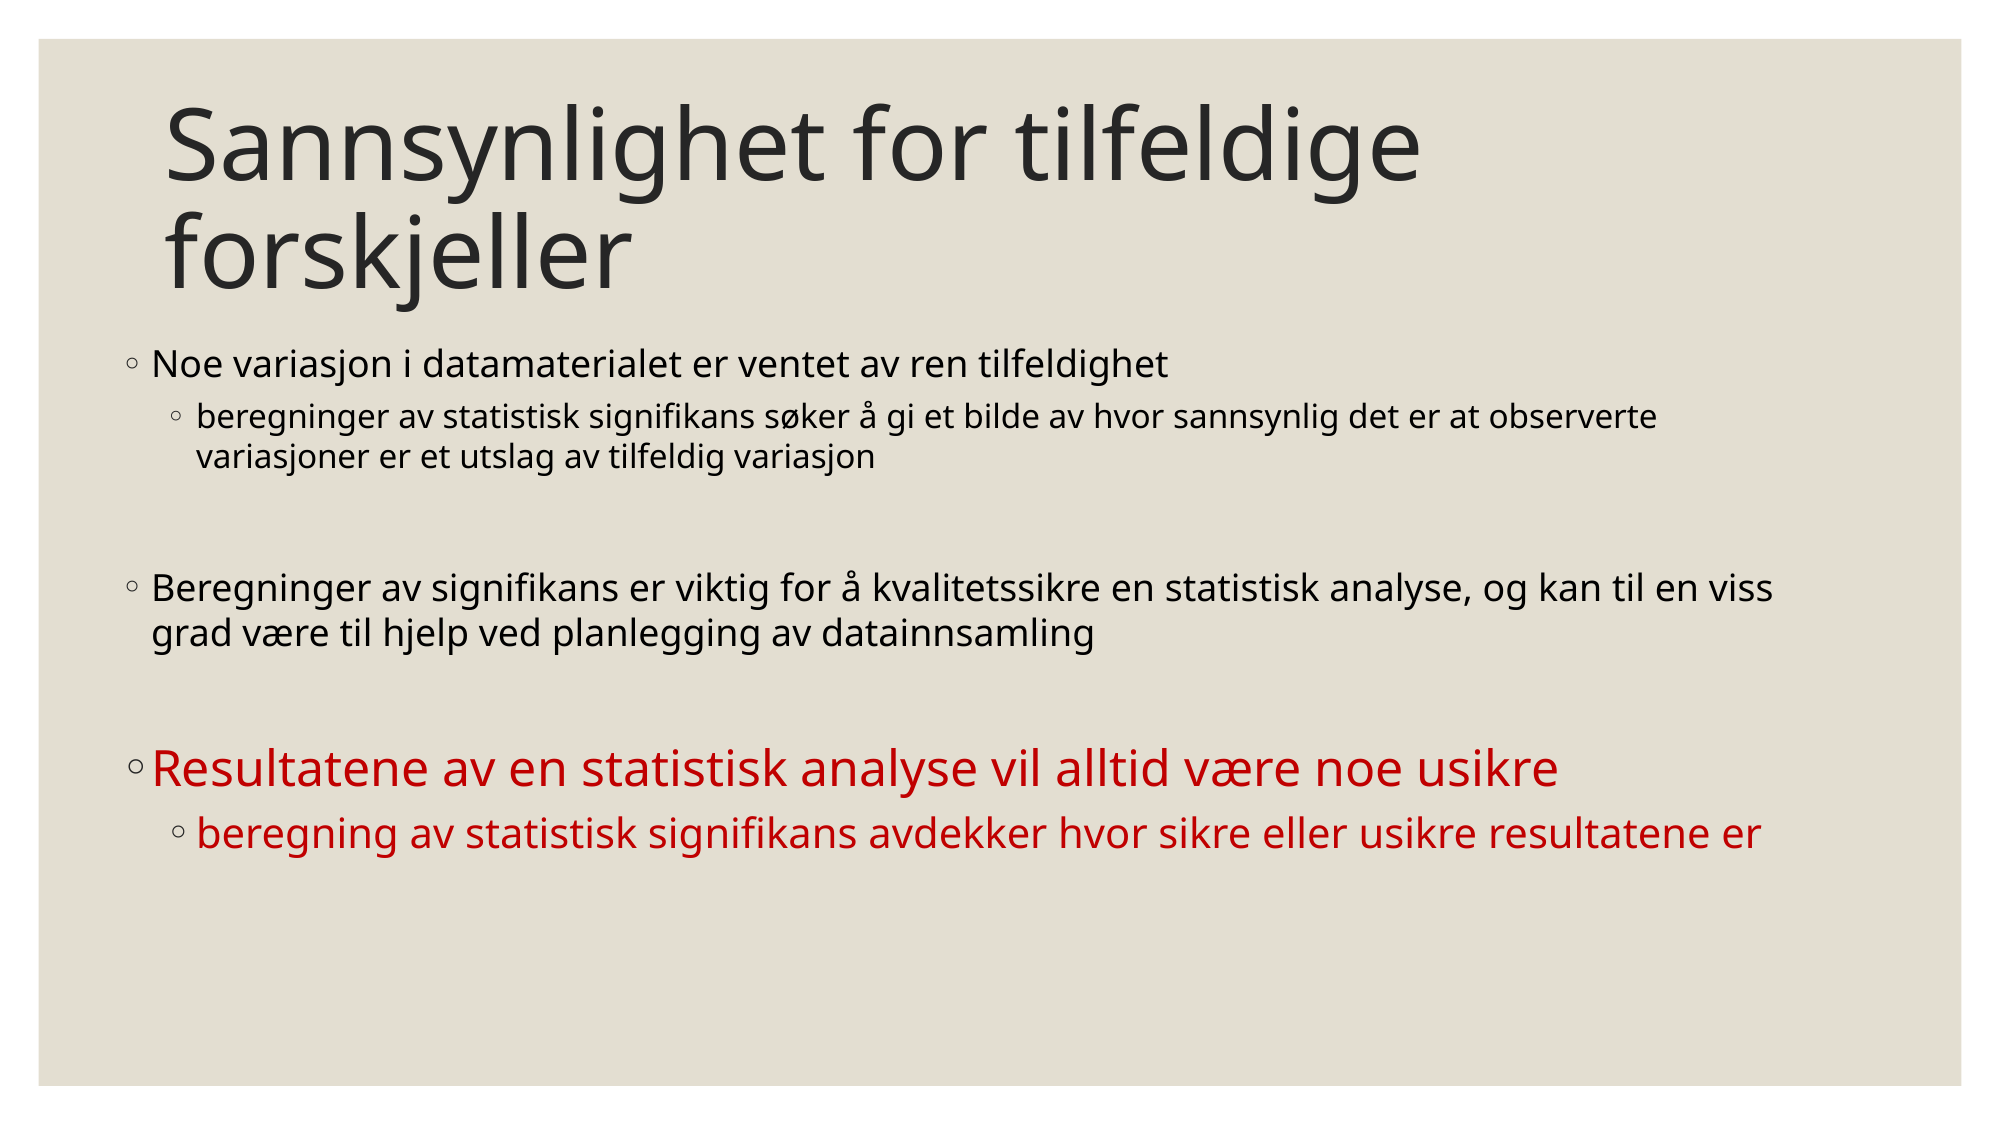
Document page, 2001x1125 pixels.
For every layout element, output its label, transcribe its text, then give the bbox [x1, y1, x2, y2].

title Sannsynlighet for tilfeldige forskjeller [149, 70, 1851, 333]
list Noe variasjon i datamaterialet er ventet av ren tilfeldighet beregninger av statistisk signifikans søker å gi et bilde av hvor sannsynlig det er at observerte variasjoner er et utslag av tilfeldig variasjon Beregninger av signifikans er viktig for å kvalitetssikre en statistisk analyse, og kan til en viss grad være til hjelp ved planlegging av datainnsamling Resultatene av en statistisk analyse vil alltid være noe usikre beregning av statistisk signifikans avdekker hvor sikre eller usikre resultatene er [106, 332, 1836, 1022]
